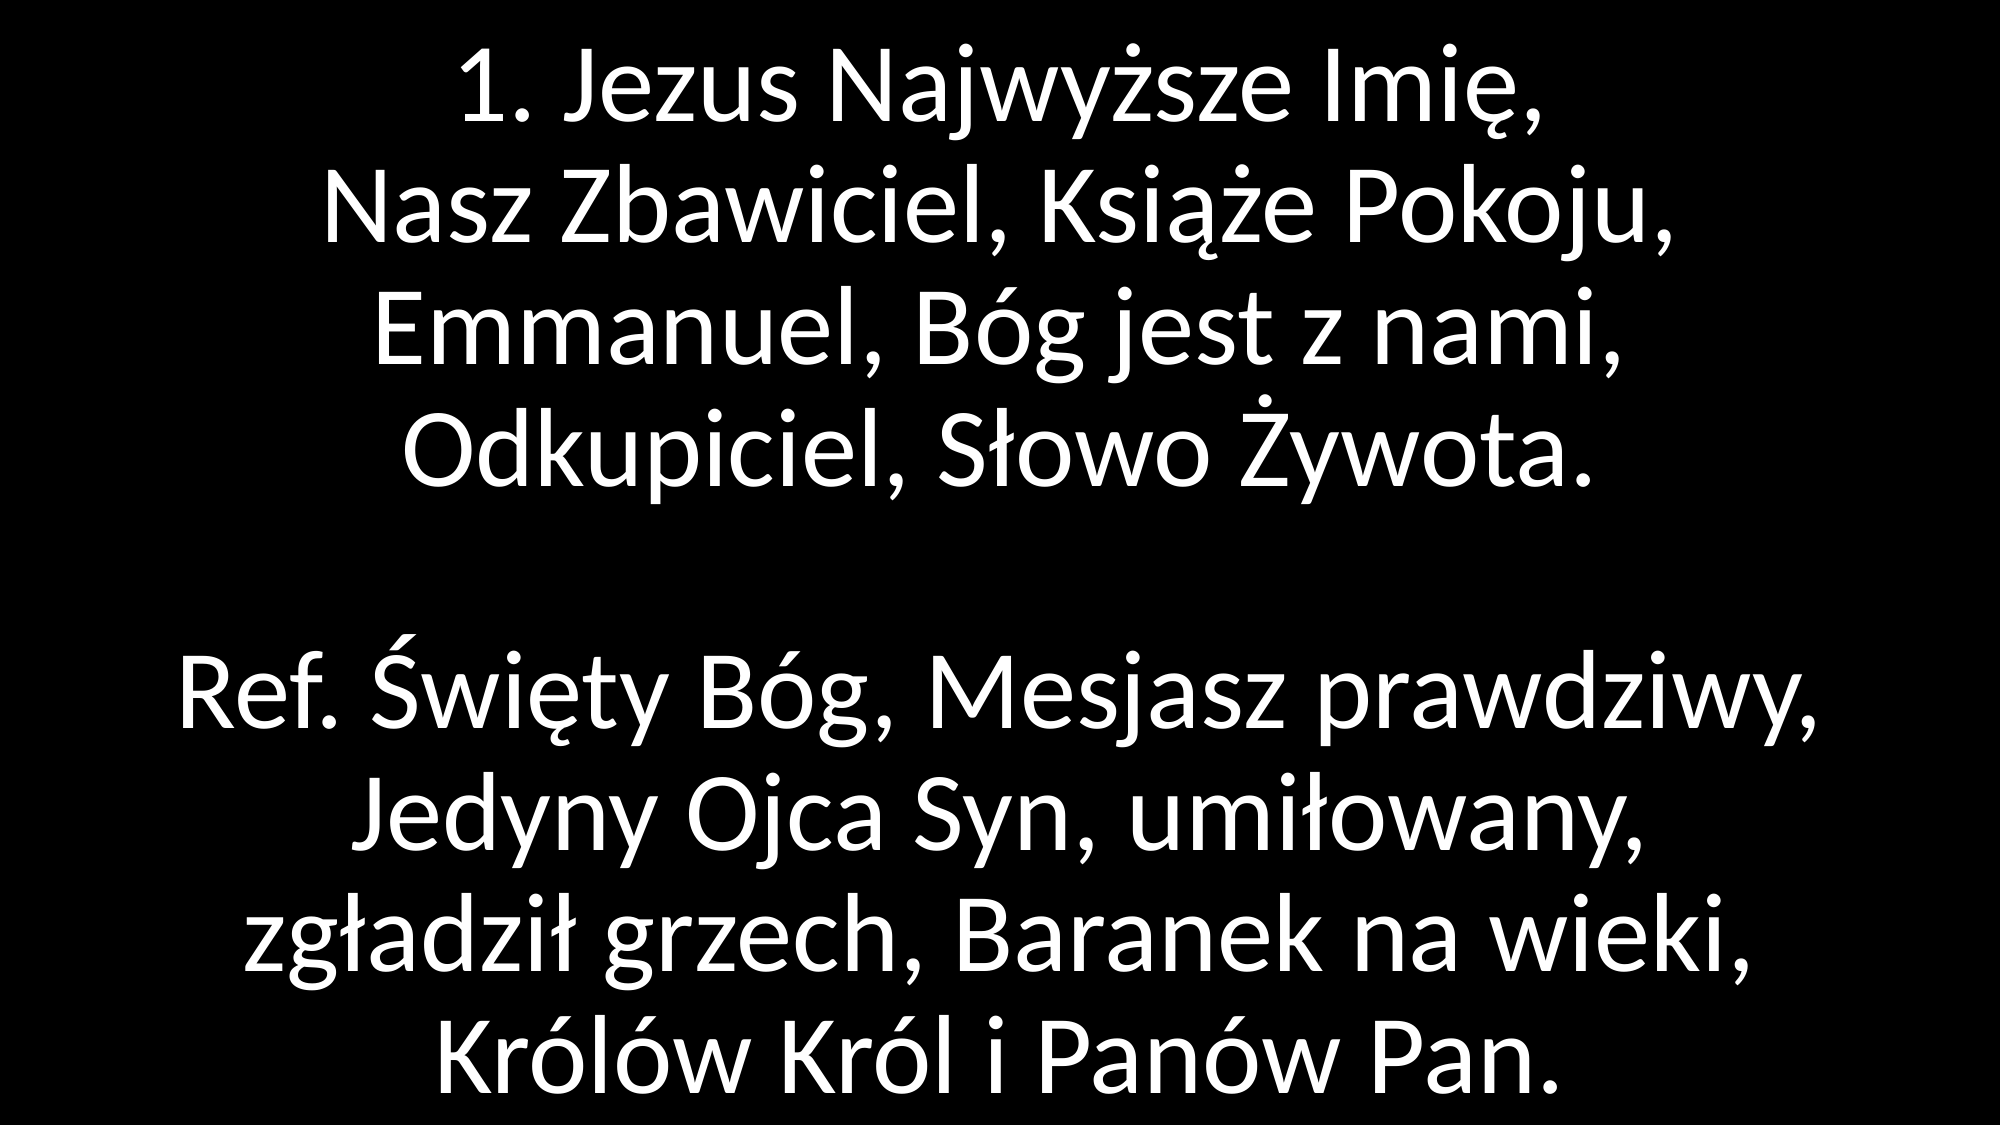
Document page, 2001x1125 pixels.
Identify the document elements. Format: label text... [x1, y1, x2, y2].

title 1. Jezus Najwyższe Imię, Nasz Zbawiciel, Książe Pokoju, Emmanuel, Bóg jest z nami, Odkupiciel, Słowo Żywota. Ref. Święty Bóg, Mesjasz prawdziwy, Jedyny Ojca Syn, umiłowany, zgładził grzech, Baranek na wieki, Królów Król i Panów Pan. [0, 8, 2000, 1125]
